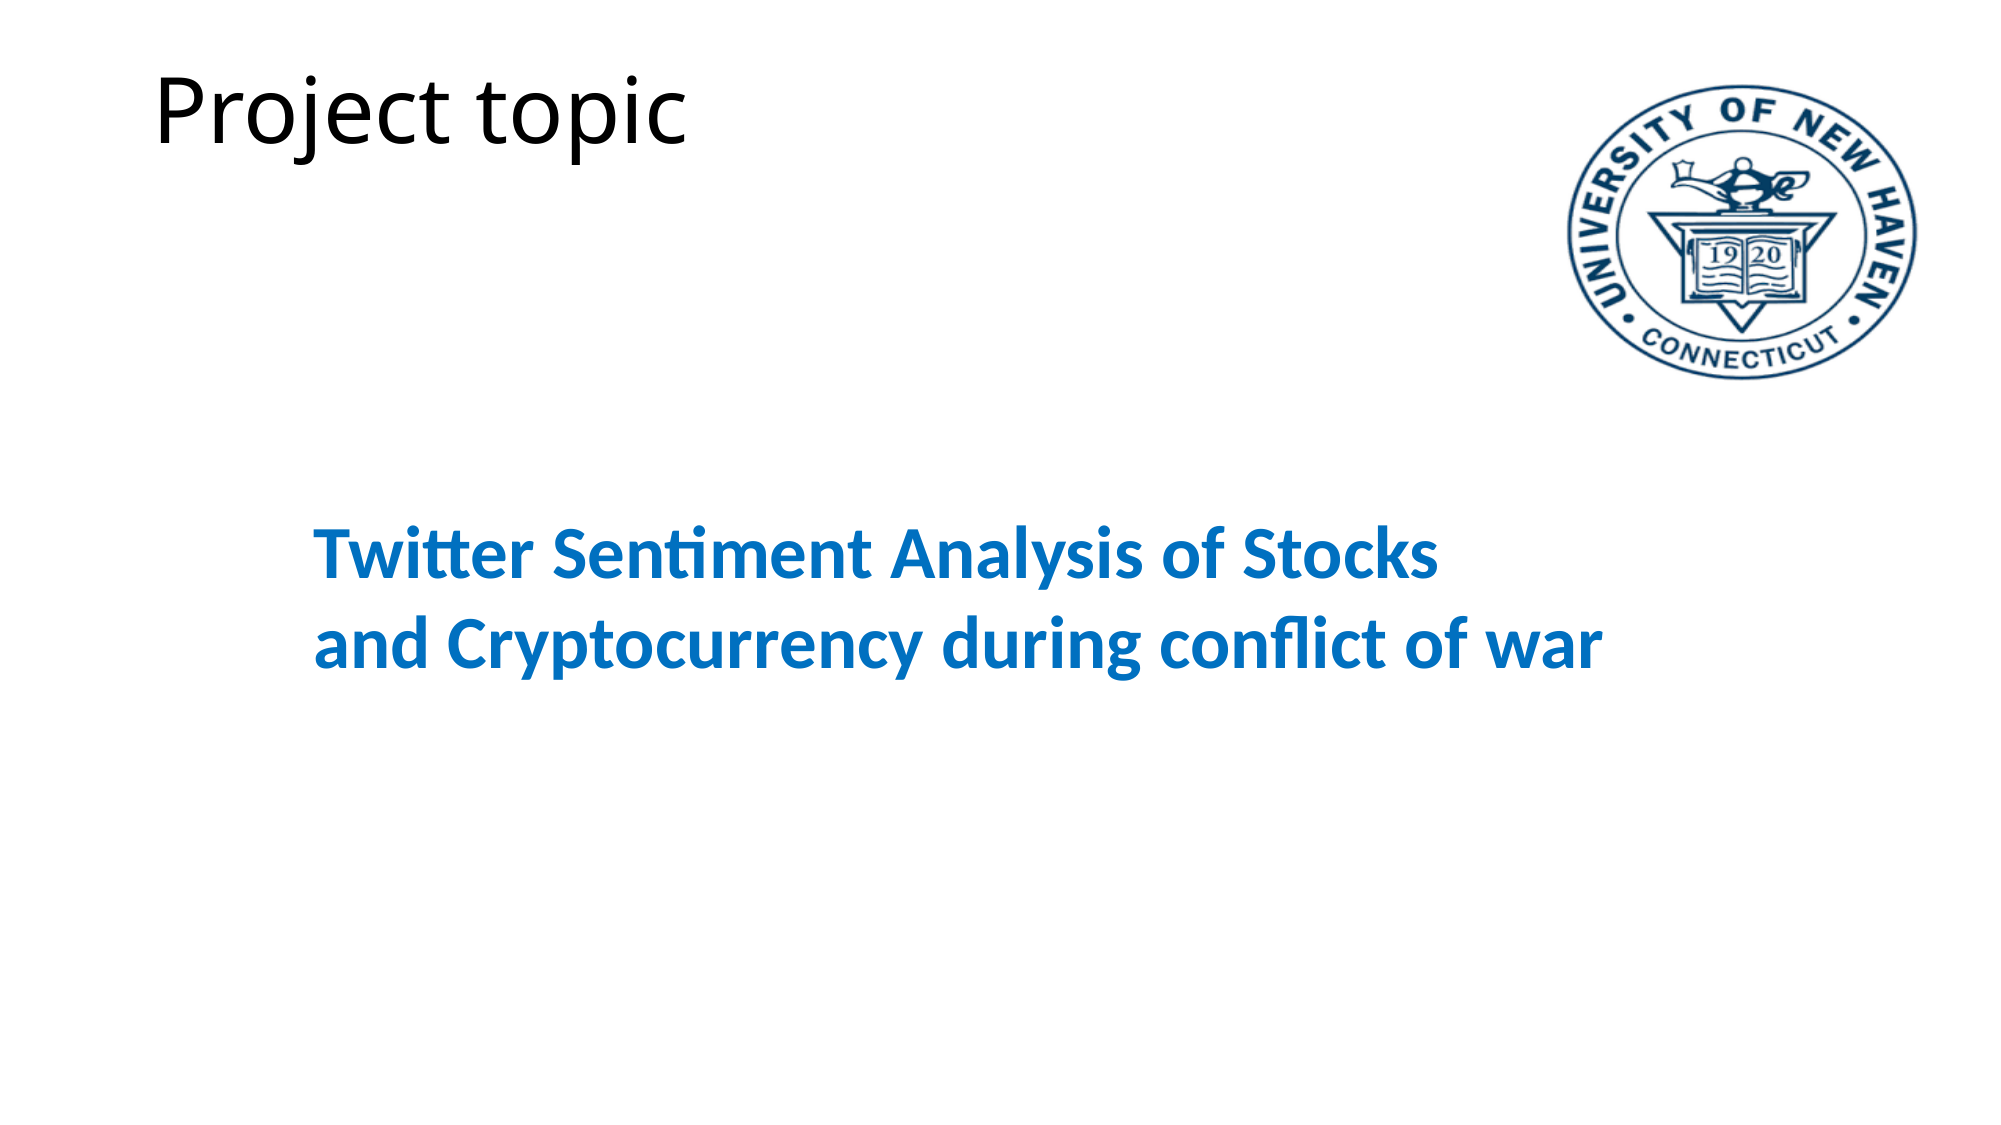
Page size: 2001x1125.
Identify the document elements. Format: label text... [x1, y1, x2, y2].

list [1566, 83, 1919, 381]
title Project topic [137, 59, 1863, 278]
text_box Twitter Sentiment Analysis of Stocks and Cryptocurrency during conflict of war [298, 496, 1621, 692]
